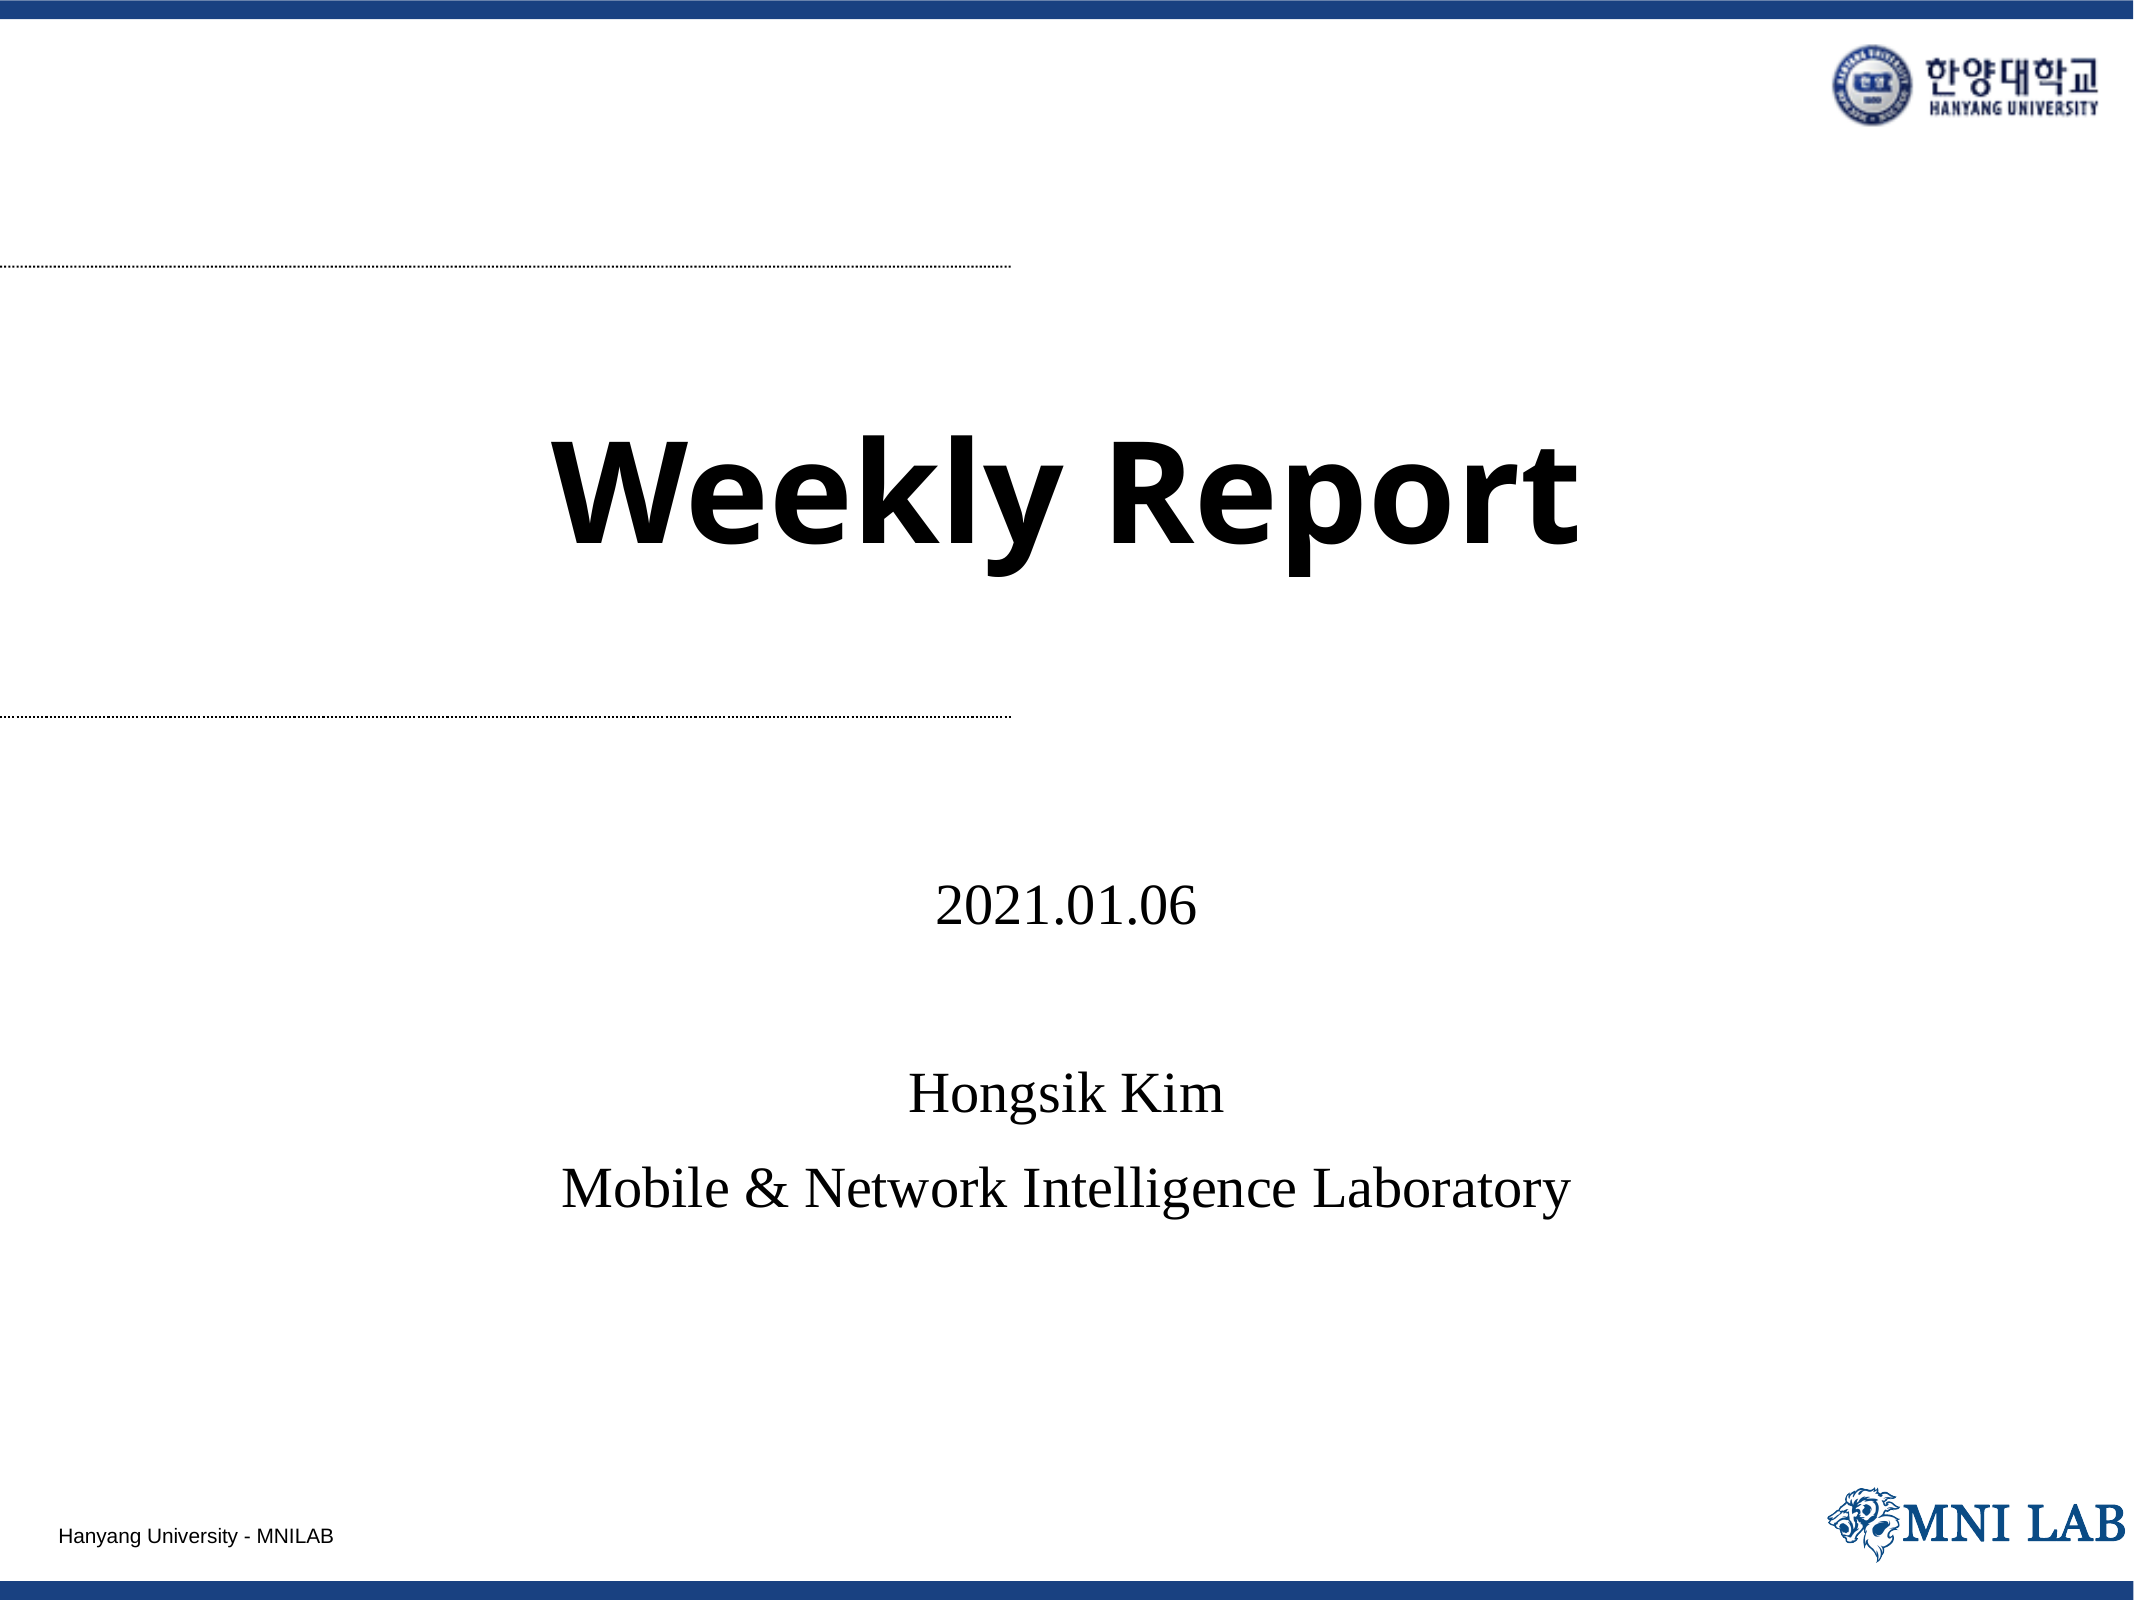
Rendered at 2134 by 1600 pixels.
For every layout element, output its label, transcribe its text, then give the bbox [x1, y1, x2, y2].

list 2021.01.06 Hongsik Kim Mobile & Network Intelligence Laboratory [319, 716, 1814, 1355]
title Weekly Report [159, 314, 1974, 659]
picture [1804, 43, 2134, 129]
picture [1827, 1487, 2128, 1563]
